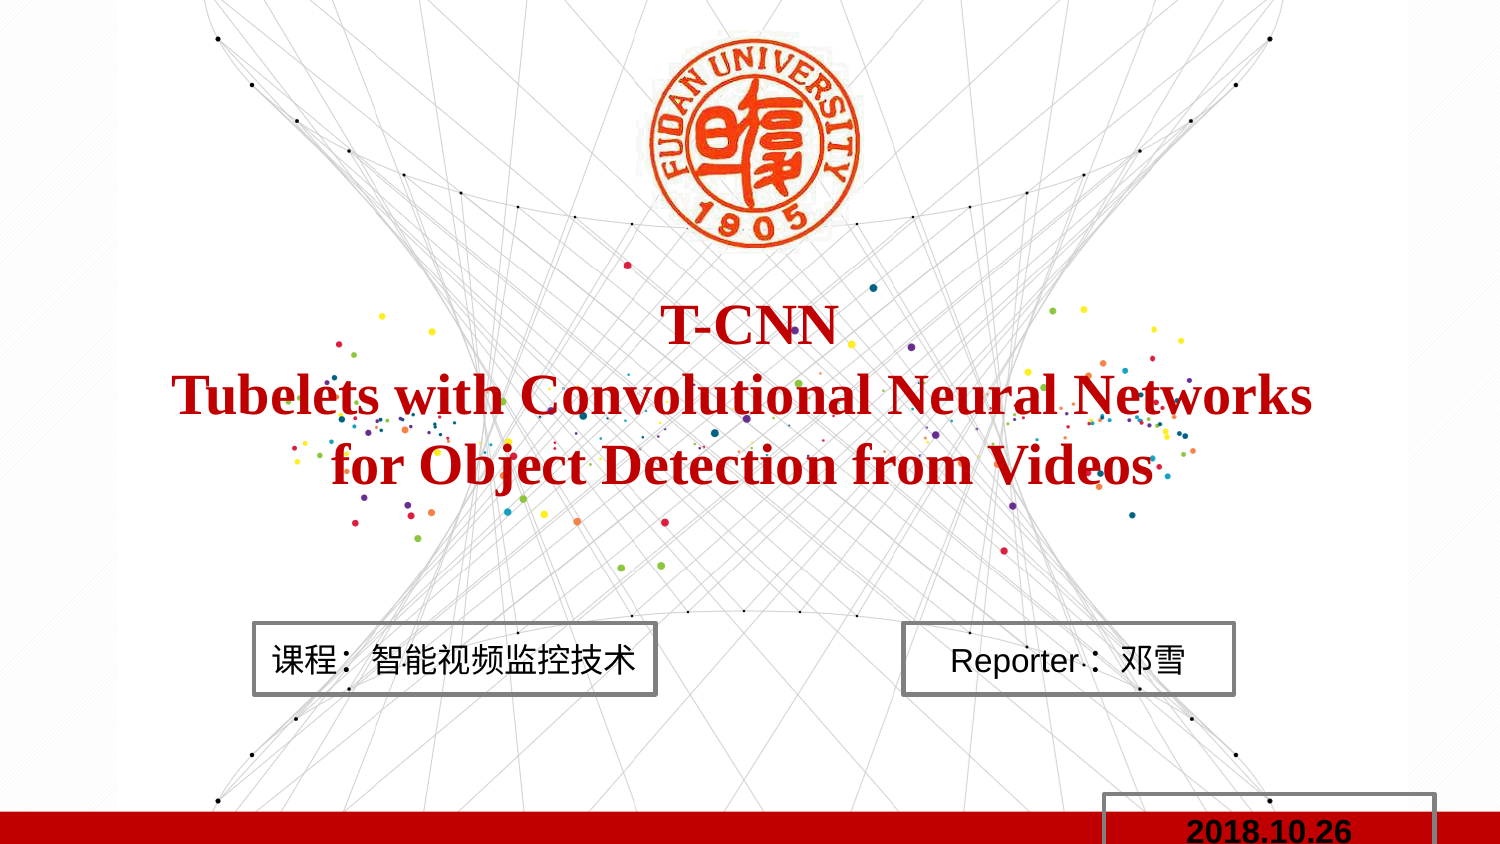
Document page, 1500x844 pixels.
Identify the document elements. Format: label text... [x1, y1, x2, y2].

text_box 2018.10.26 [1102, 792, 1437, 844]
picture [117, 0, 1409, 810]
text_box [0, 810, 1102, 844]
text_box [1437, 810, 1500, 844]
text_box 课程：智能视频监控技术 [252, 621, 658, 697]
text_box T-CNN Tubelets with Convolutional Neural Networks for Object Detection from Videos [156, 278, 1343, 504]
text_box Reporter：邓雪 [901, 621, 1236, 697]
